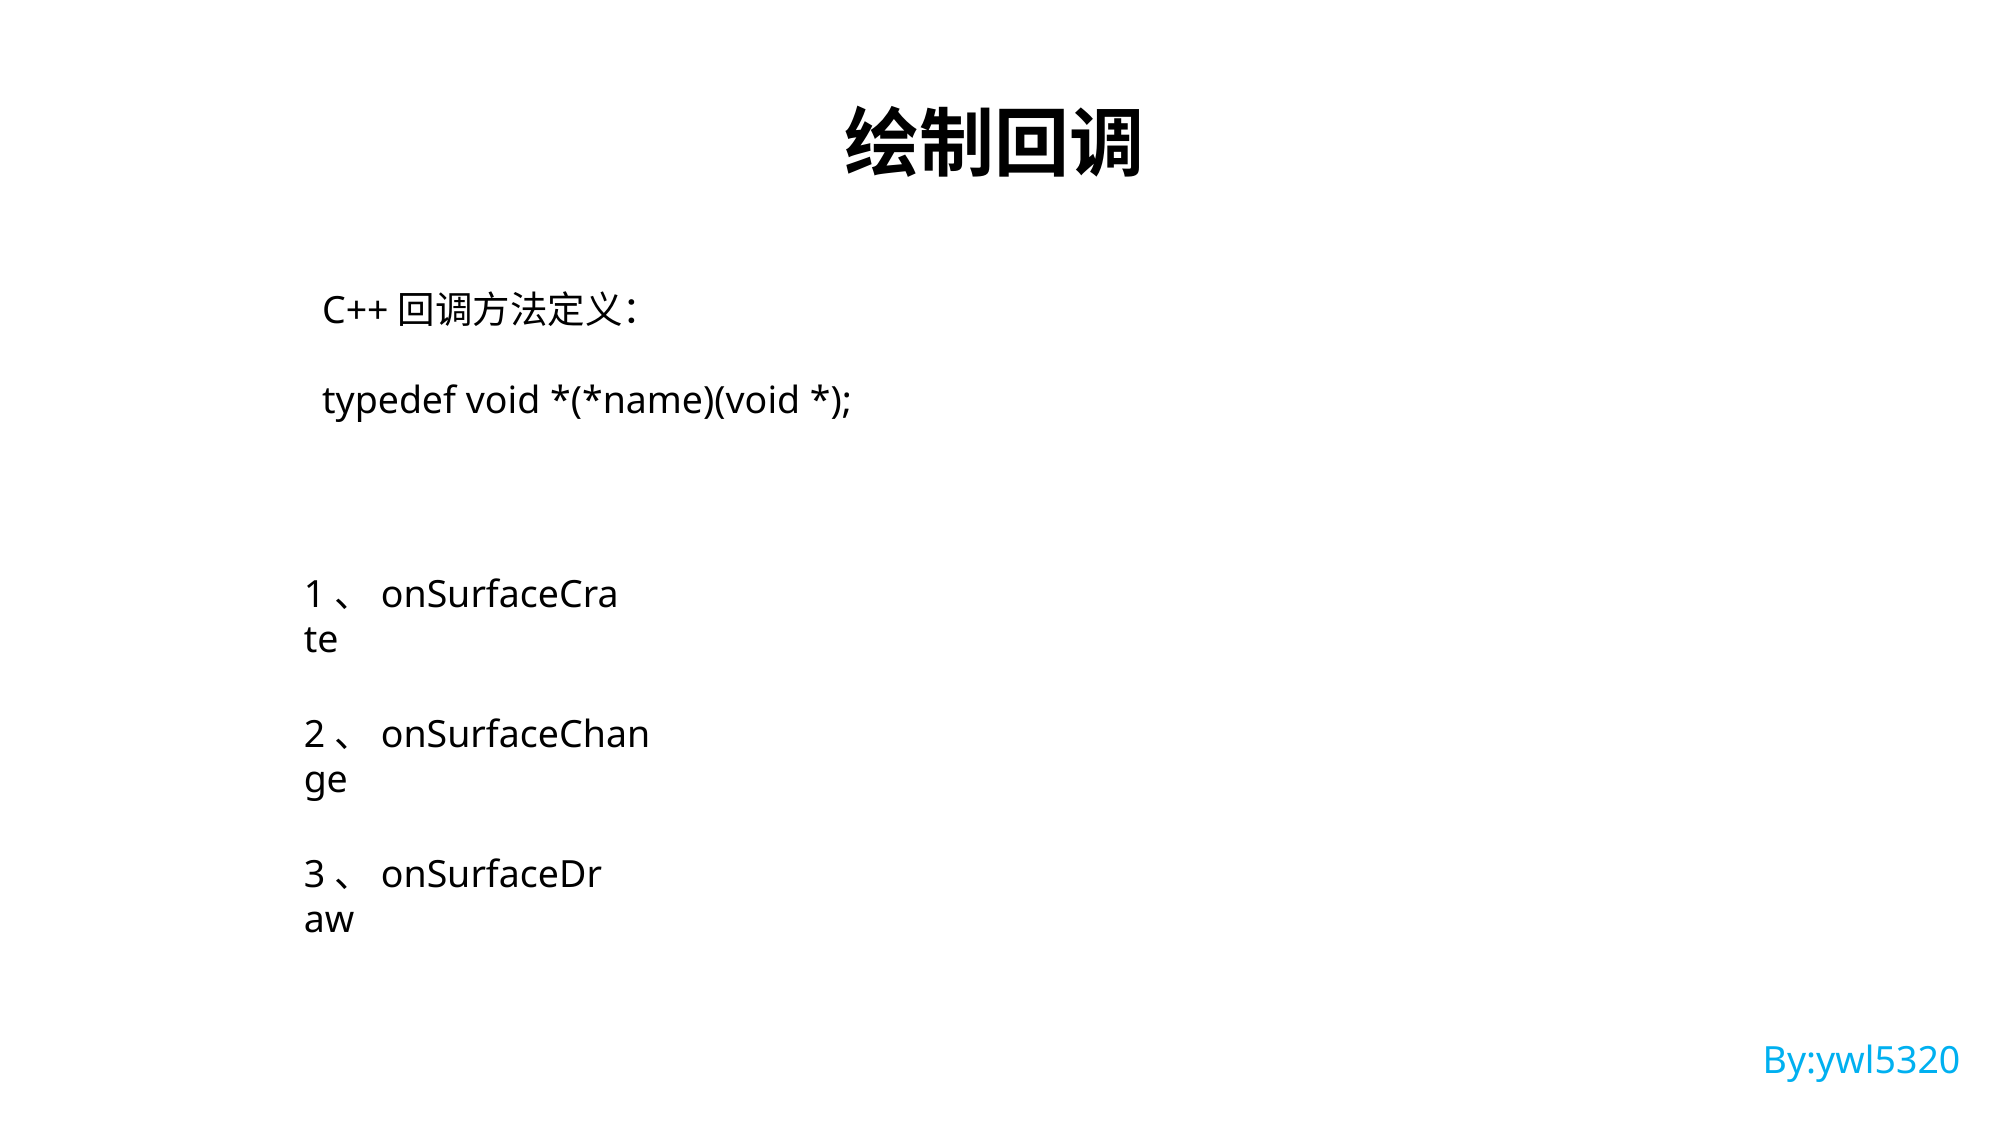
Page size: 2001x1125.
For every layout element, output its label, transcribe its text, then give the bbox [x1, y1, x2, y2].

text_box 3、onSurfaceDraw [289, 842, 635, 947]
text_box 绘制回调 [829, 88, 1171, 194]
text_box 1、onSurfaceCrate [289, 562, 635, 668]
text_box By:ywl5320 [1747, 1028, 1976, 1088]
text_box C++回调方法定义： typedef void *(*name)(void *); [307, 278, 1000, 564]
text_box 2、onSurfaceChange [289, 702, 683, 808]
